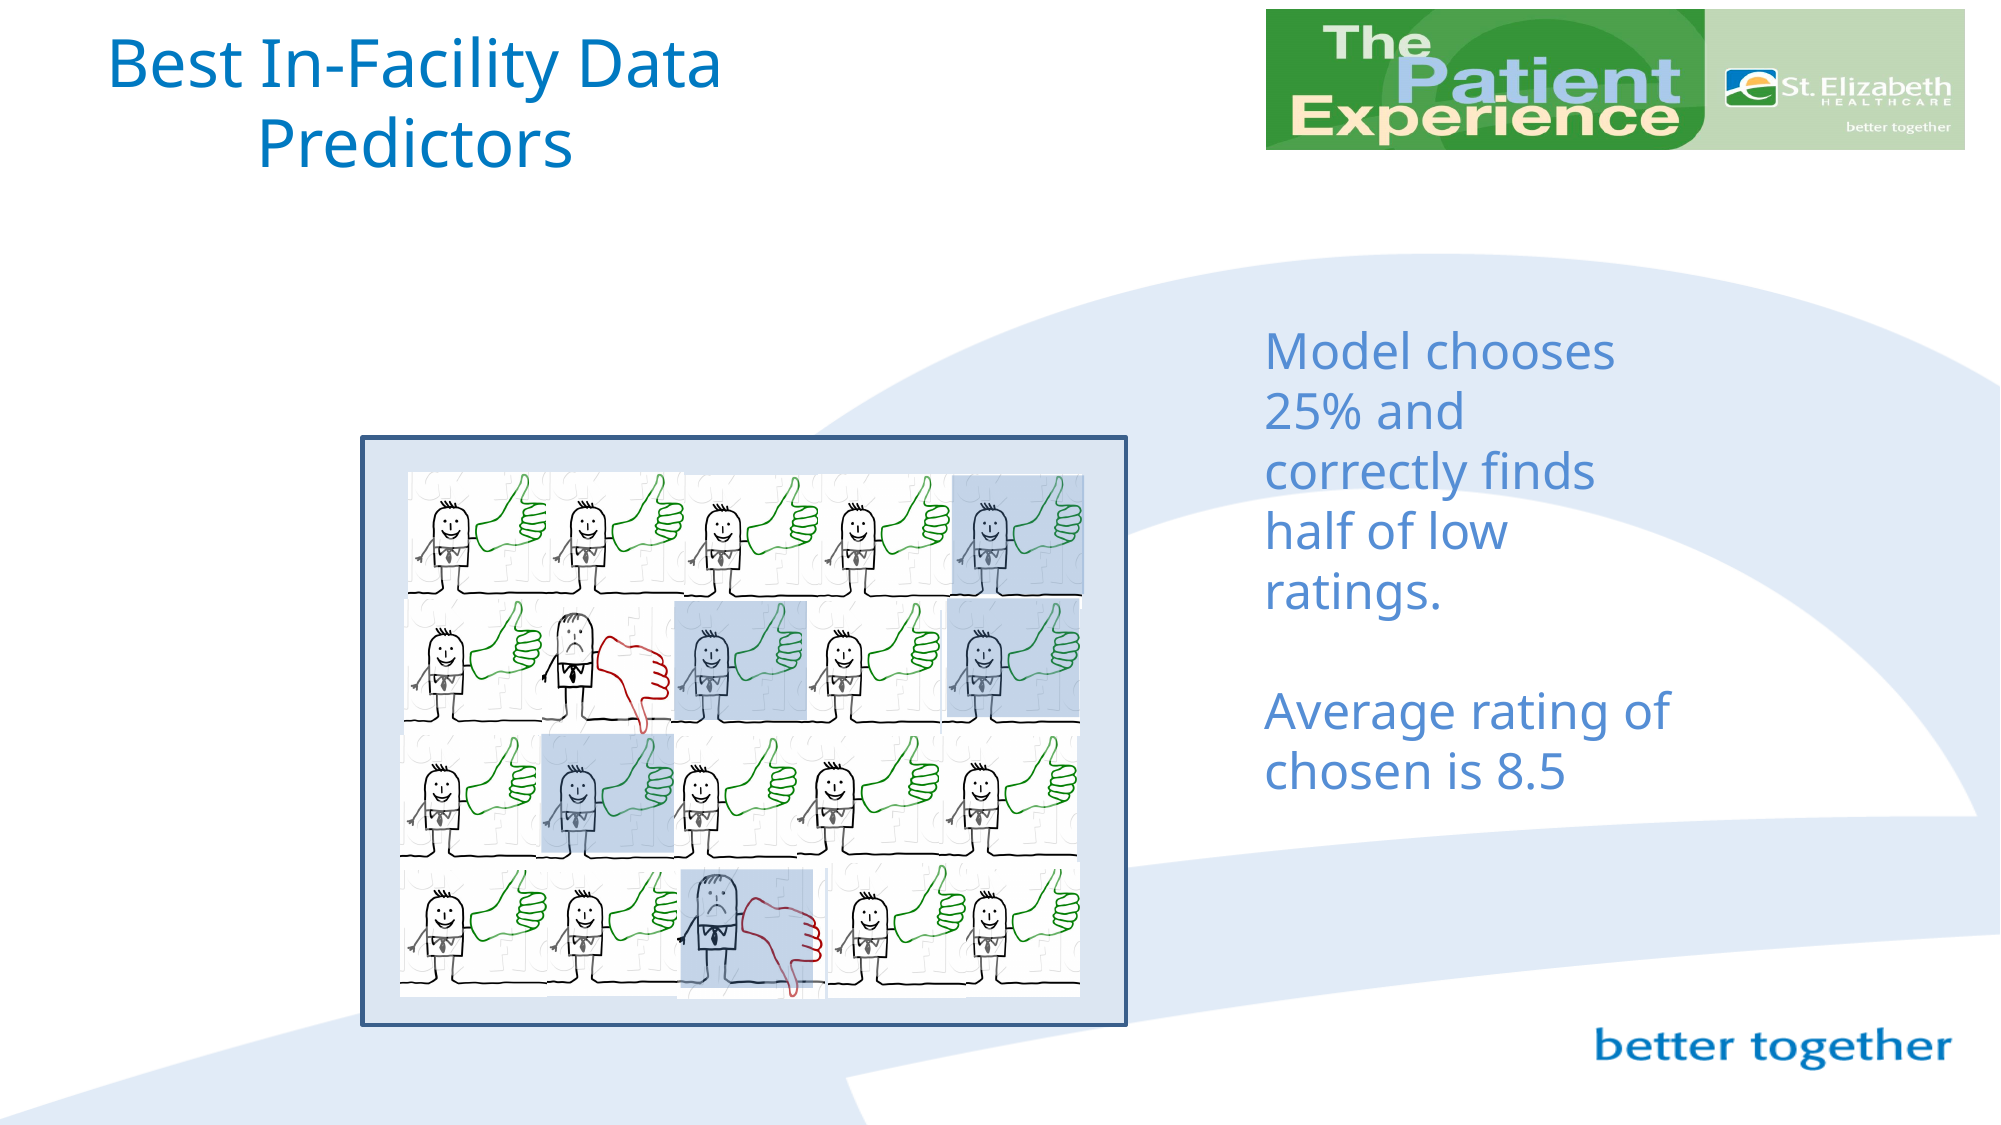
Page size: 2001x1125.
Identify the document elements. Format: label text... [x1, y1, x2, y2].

text_box [360, 435, 1128, 1027]
picture [0, 0, 2000, 1125]
title Best In-Facility Data Predictors [3, 0, 829, 214]
text_box Model chooses 25% and correctly finds half of low ratings. Average rating of chosen is 8.5 [1249, 312, 1688, 808]
